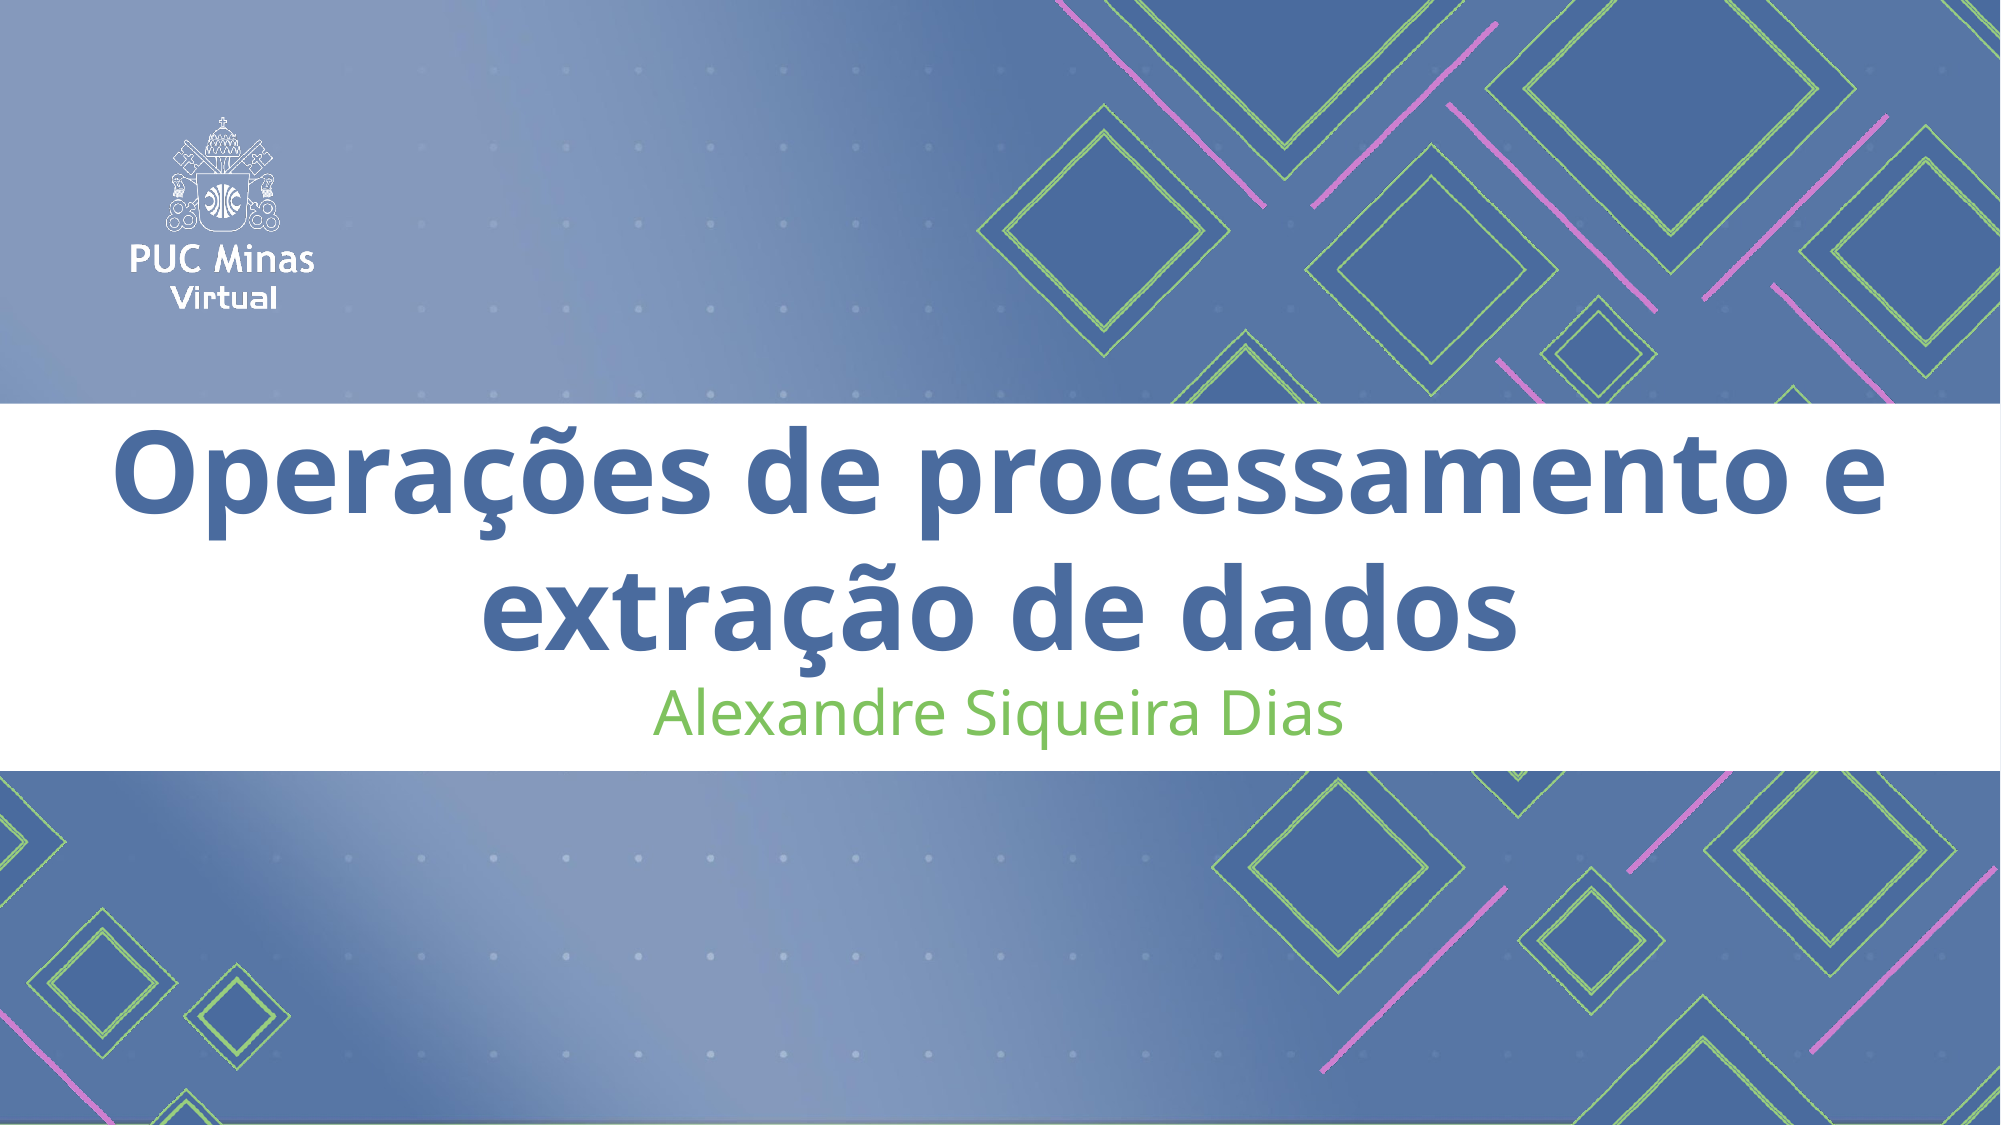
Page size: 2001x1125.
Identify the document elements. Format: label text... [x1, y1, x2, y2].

text_box Alexandre Siqueira Dias [0, 665, 2000, 756]
text_box Operações de processamento e extração de dados [0, 391, 2000, 665]
picture [0, 0, 2001, 1125]
